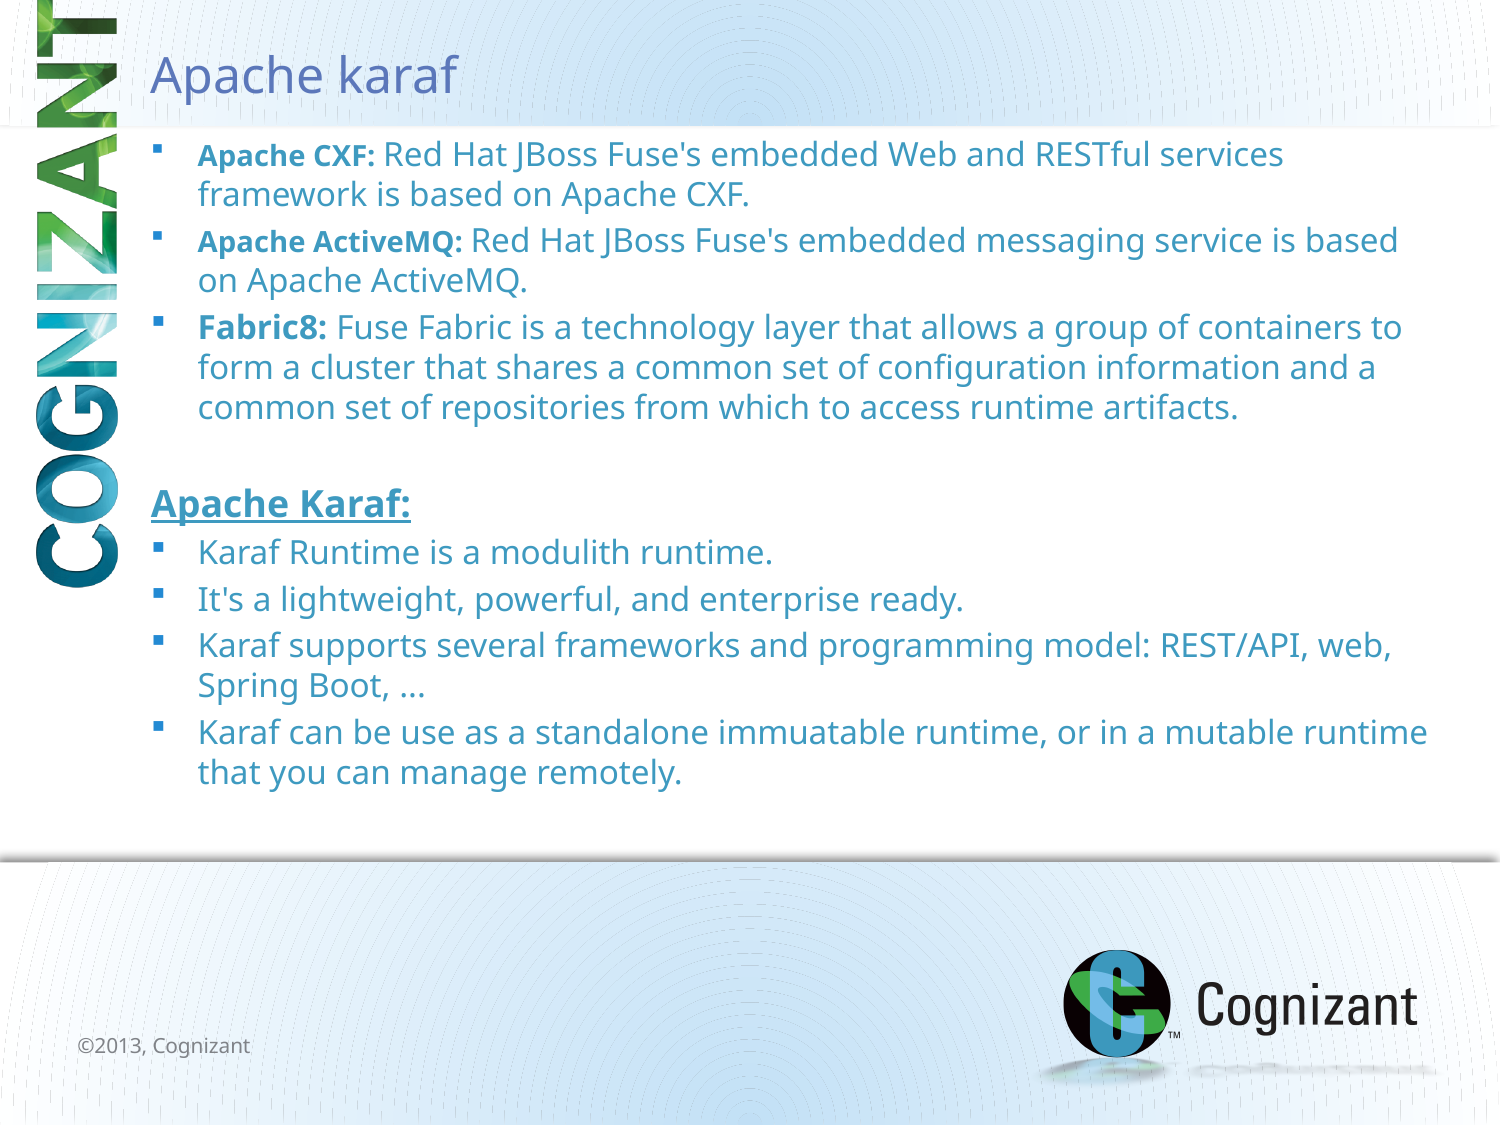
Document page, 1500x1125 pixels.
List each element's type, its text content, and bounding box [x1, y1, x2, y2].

picture [987, 937, 1473, 1116]
subtitle Apache CXF: Red Hat JBoss Fuse's embedded Web and RESTful services framework is based on Apache CXF. Apache ActiveMQ: Red Hat JBoss Fuse's embedded messaging service is based on Apache ActiveMQ. Fabric8: Fuse Fabric is a technology layer that allows a group of containers to form a cluster that shares a common set of configuration information and a common set of repositories from which to access runtime artifacts. Apache Karaf: Karaf Runtime is a modulith runtime. It's a lightweight, powerful, and enterprise ready. Karaf supports several frameworks and programming model: REST/API, web, Spring Boot, ... Karaf can be use as a standalone immuatable runtime, or in a mutable runtime that you can manage remotely. [135, 125, 1448, 870]
title Apache karaf [135, 29, 1471, 112]
picture [30, 0, 125, 593]
